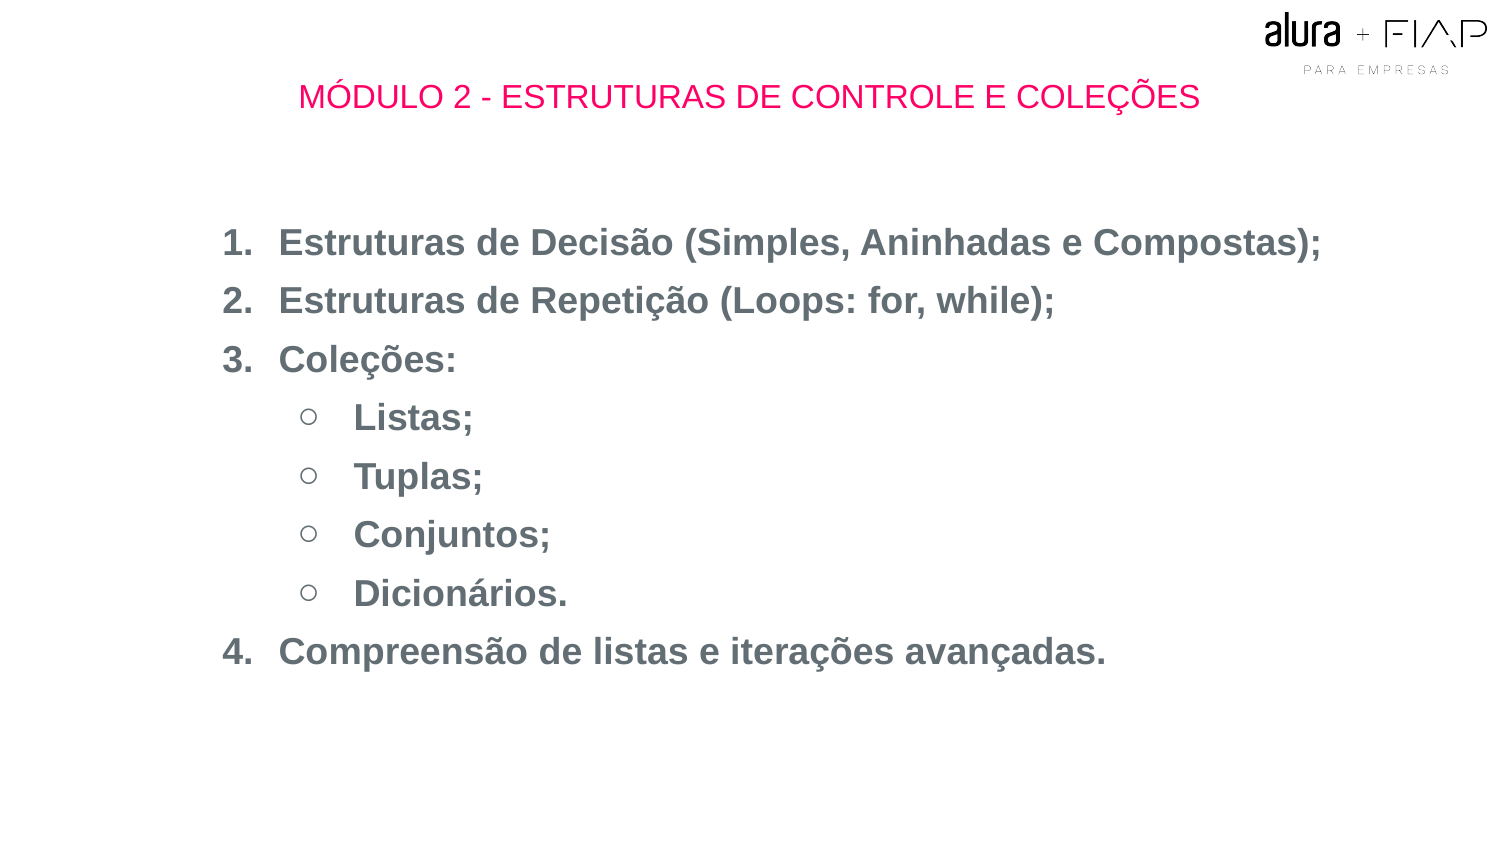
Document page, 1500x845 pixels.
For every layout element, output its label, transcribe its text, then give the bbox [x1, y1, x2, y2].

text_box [1255, 0, 1500, 85]
text_box MÓDULO 2 - ESTRUTURAS DE CONTROLE E COLEÇÕES [119, 67, 1381, 123]
text_box Estruturas de Decisão (Simples, Aninhadas e Compostas); Estruturas de Repetição (Loops: for, while); Coleções: Listas; Tuplas; Conjuntos; Dicionários. Compreensão de listas e iterações avançadas. [188, 197, 1394, 680]
